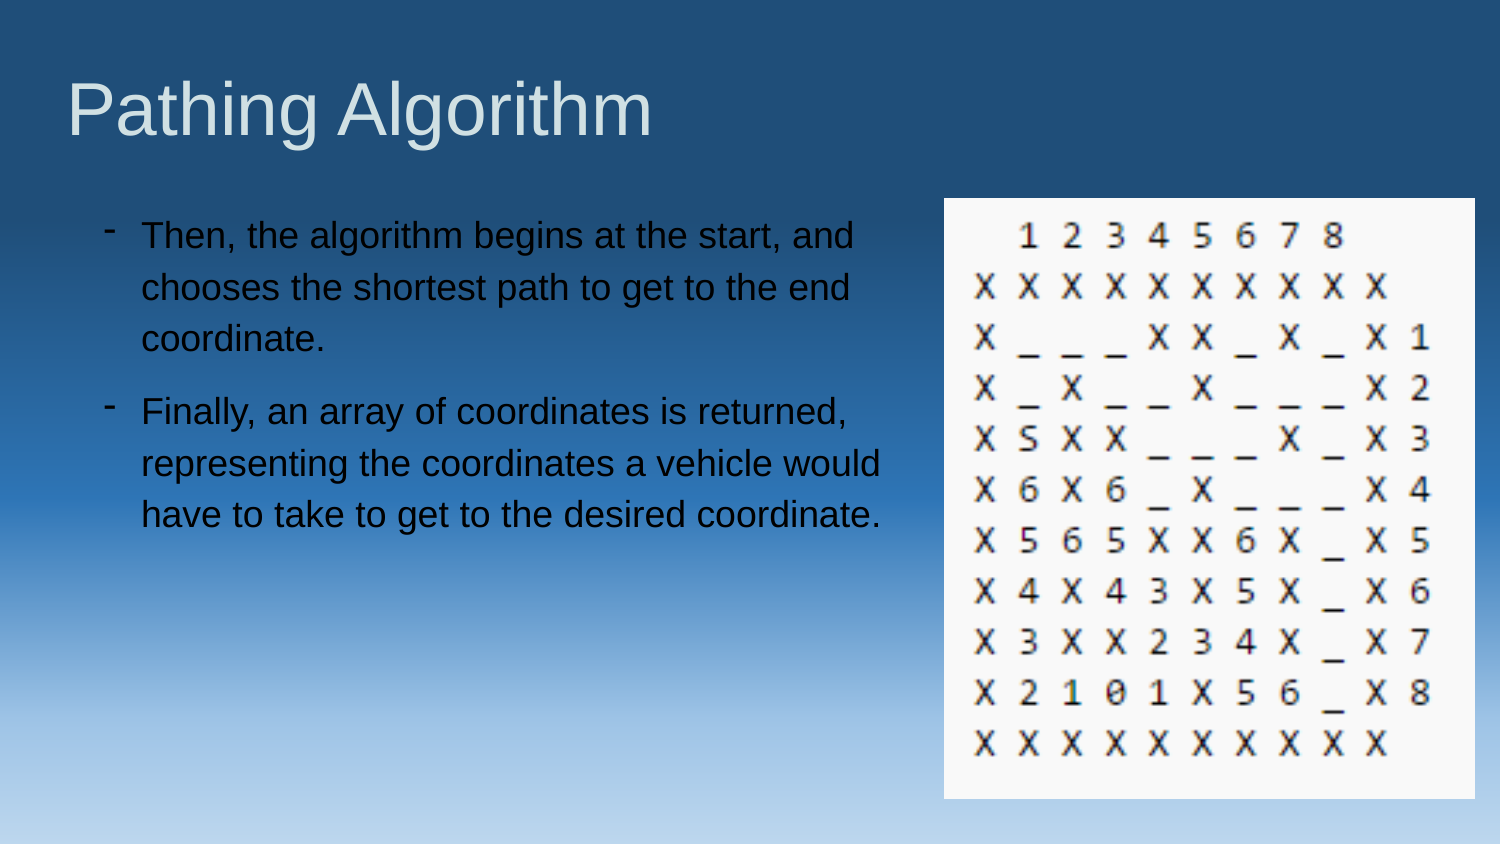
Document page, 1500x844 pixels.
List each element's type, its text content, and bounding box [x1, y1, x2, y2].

title Pathing Algorithm [51, 36, 1449, 175]
picture [0, 0, 1500, 844]
list Then, the algorithm begins at the start, and chooses the shortest path to get to the end coordinate. Finally, an array of coordinates is returned, representing the coordinates a vehicle would have to take to get to the desired coordinate. [51, 189, 961, 750]
